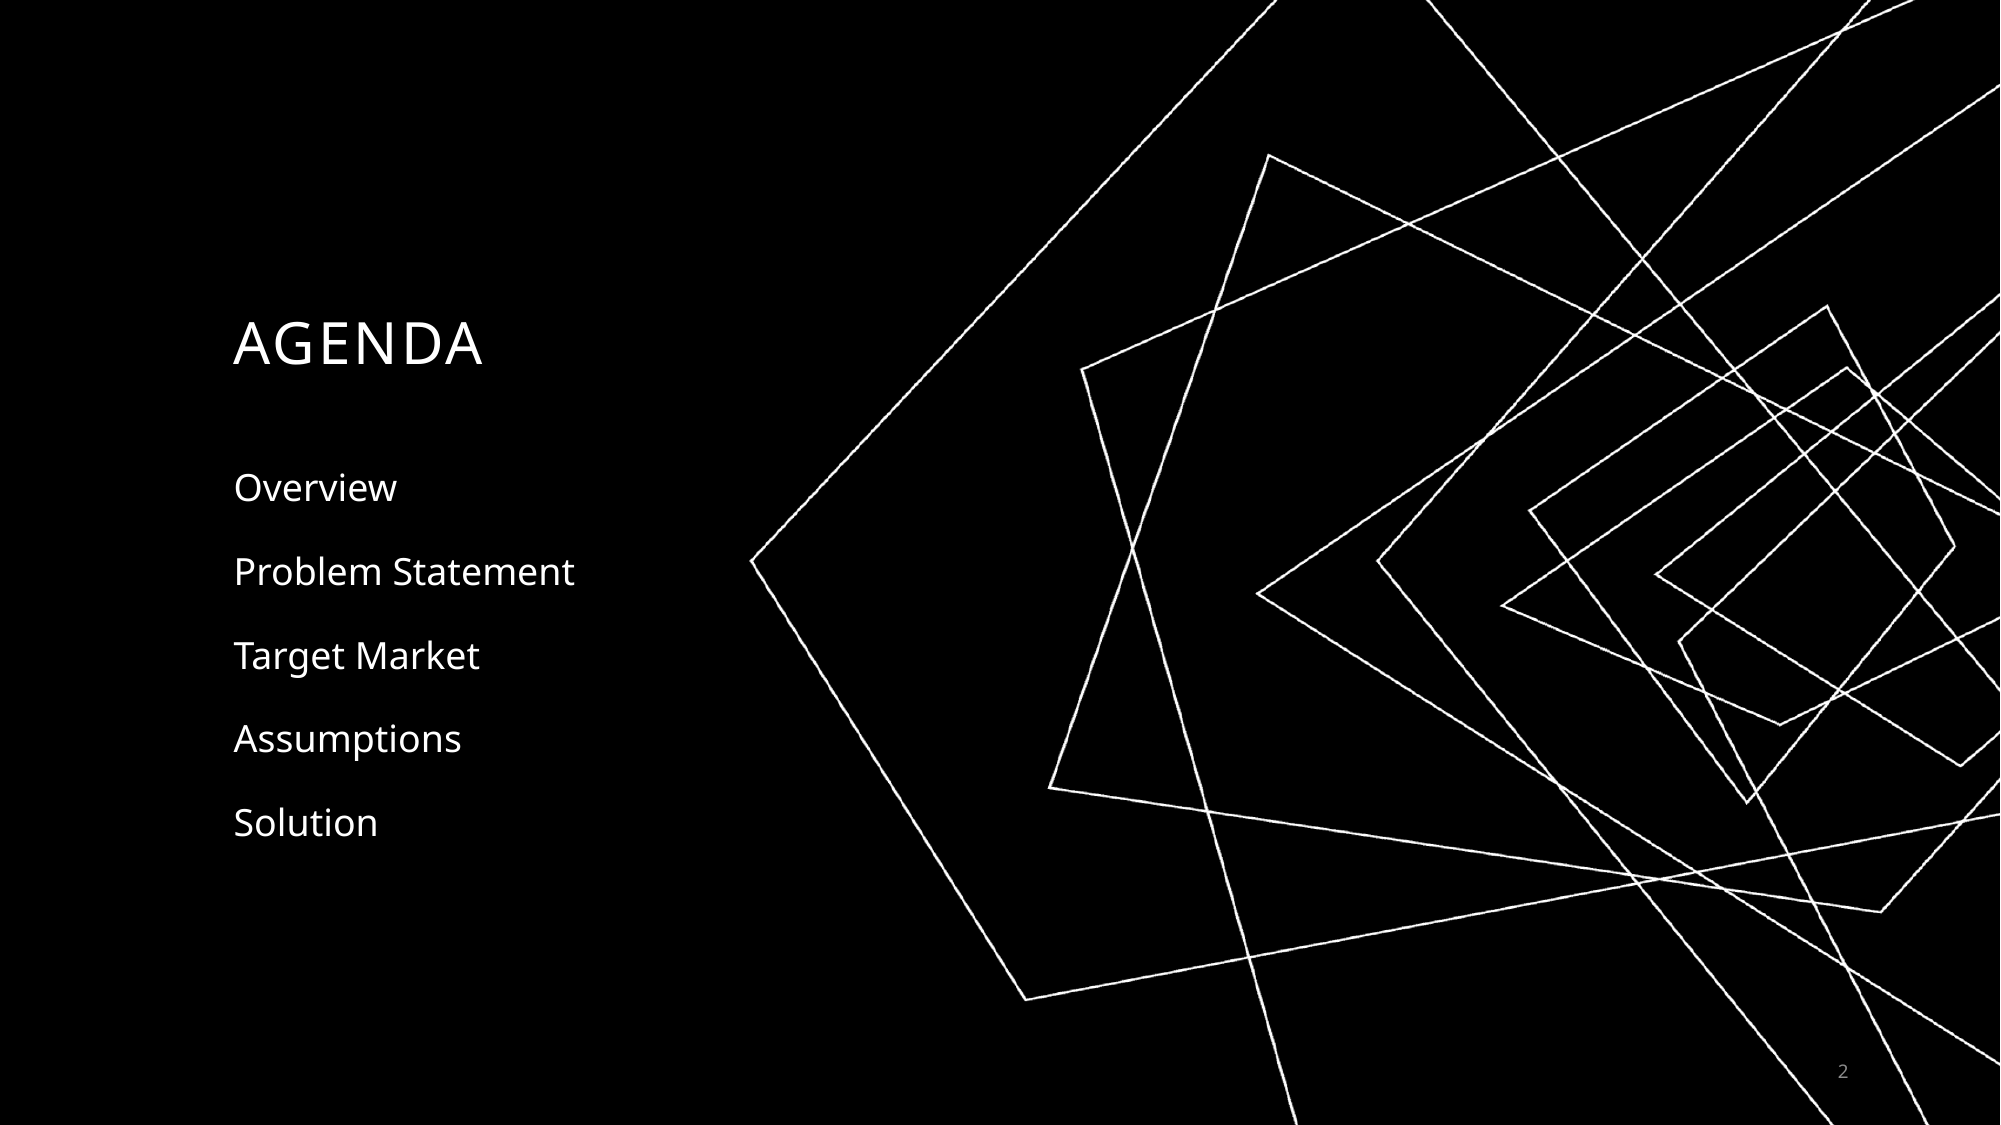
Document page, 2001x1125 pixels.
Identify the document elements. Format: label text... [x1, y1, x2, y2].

list Overview Problem Statement Target Market Assumptions Solution [218, 438, 694, 975]
slide_number 2 [1701, 1042, 1864, 1103]
picture [693, 0, 2000, 1125]
title AGENDA [218, 167, 694, 385]
